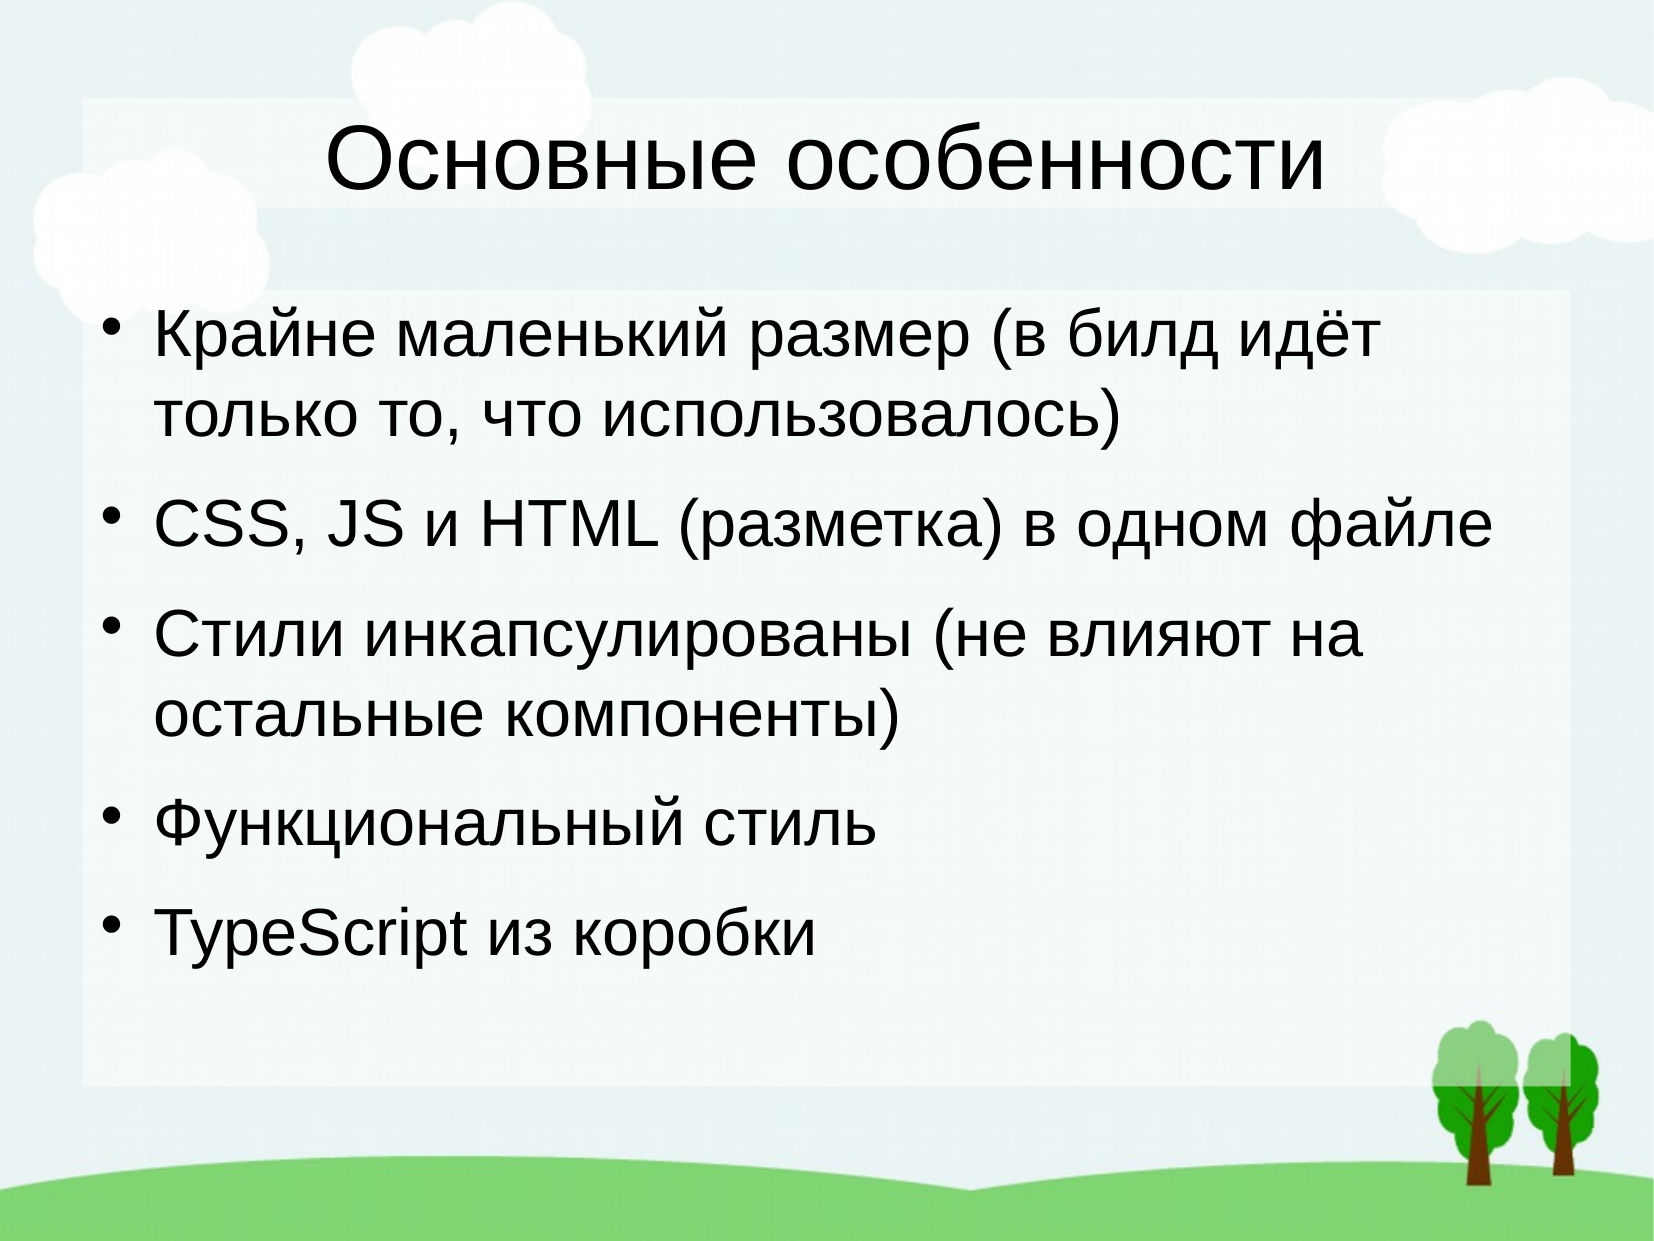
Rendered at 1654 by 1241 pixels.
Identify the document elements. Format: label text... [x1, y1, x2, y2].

picture [0, 0, 1654, 1241]
text_box Основные особенности [82, 97, 1571, 208]
text_box Крайне маленький размер (в билд идёт только то, что использовалось) CSS, JS и HTML (разметка) в одном файле Стили инкапсулированы (не влияют на остальные компоненты) Функциональный стиль TypeScript из коробки [82, 290, 1571, 1087]
